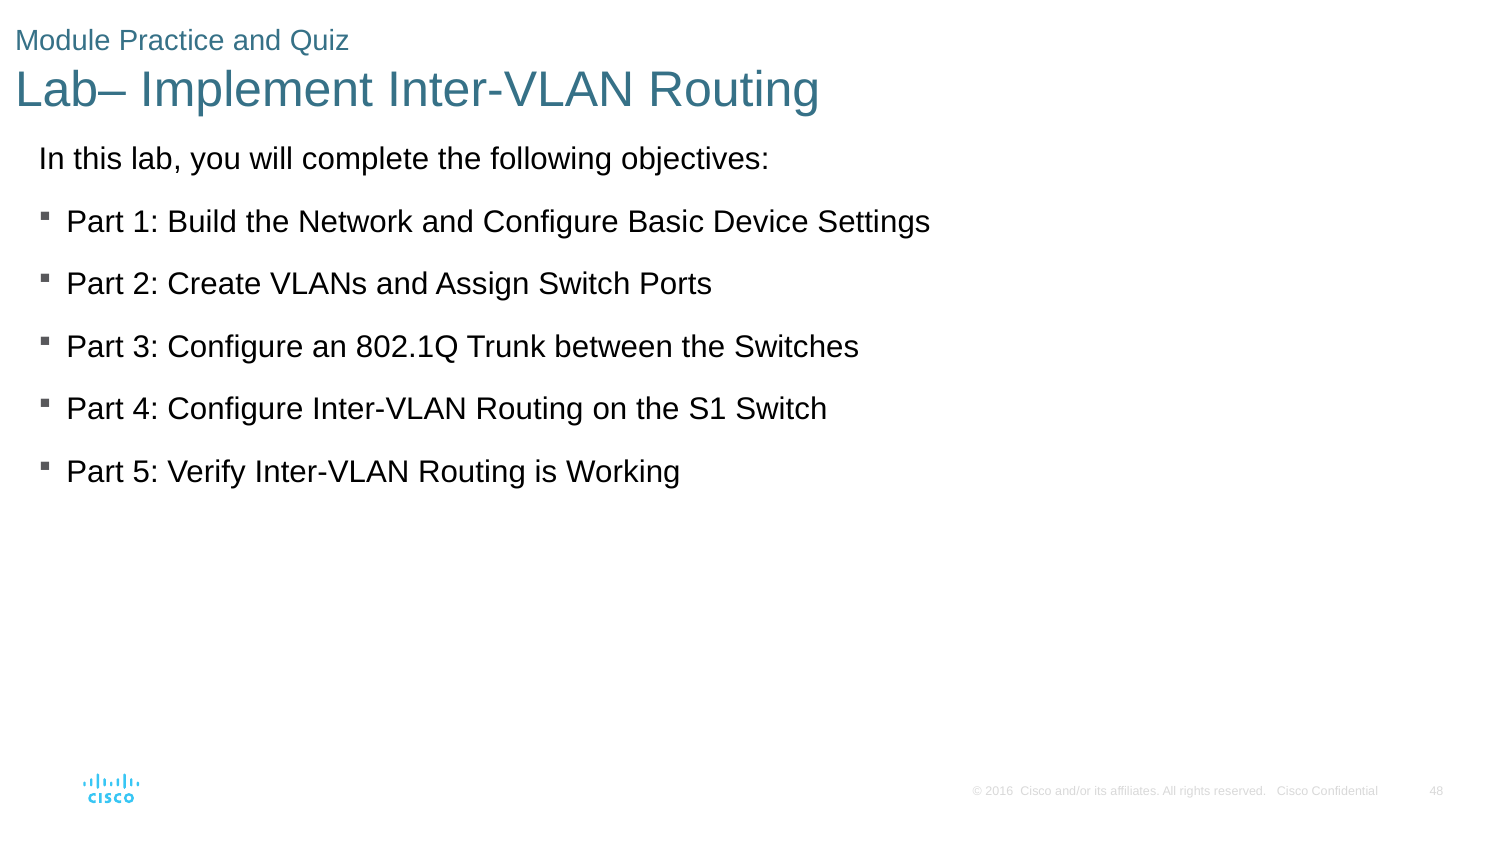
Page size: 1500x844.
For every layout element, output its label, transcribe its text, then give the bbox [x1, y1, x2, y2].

title Module Practice and Quiz Lab– Implement Inter-VLAN Routing [0, 6, 1500, 131]
list In this lab, you will complete the following objectives: Part 1: Build the Network and Configure Basic Device Settings Part 2: Create VLANs and Assign Switch Ports Part 3: Configure an 802.1Q Trunk between the Switches Part 4: Configure Inter-VLAN Routing on the S1 Switch Part 5: Verify Inter-VLAN Routing is Working [23, 131, 1476, 813]
